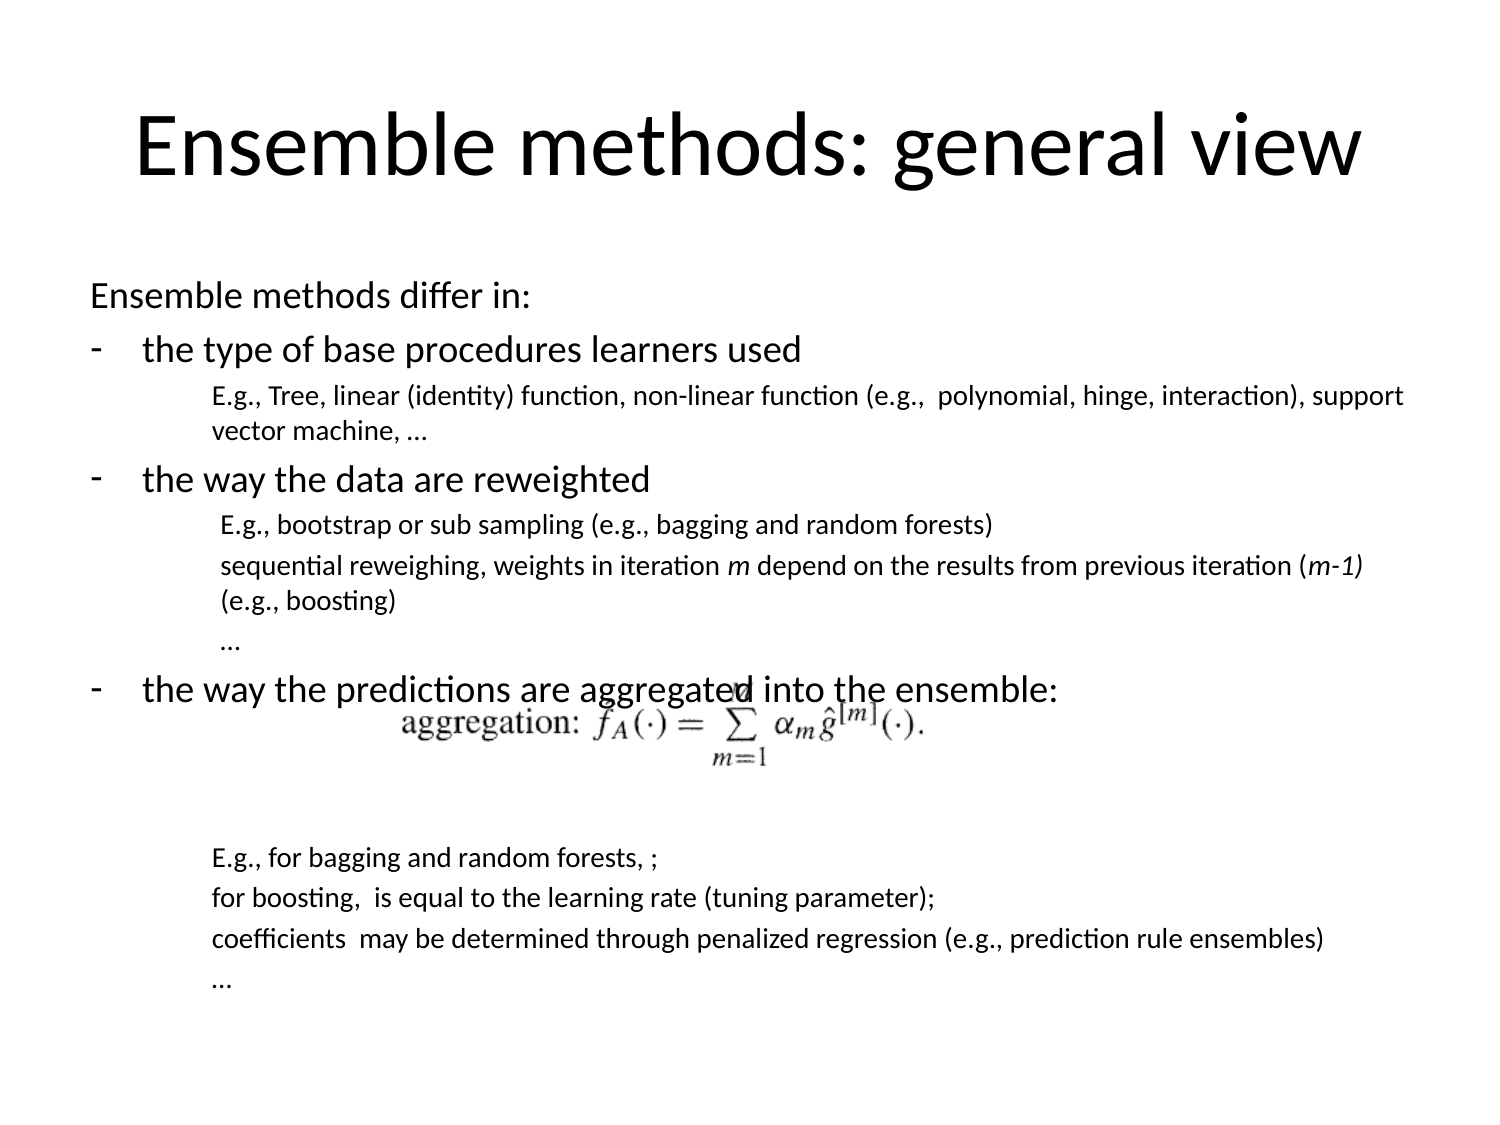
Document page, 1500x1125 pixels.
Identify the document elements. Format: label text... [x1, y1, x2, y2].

picture [359, 680, 1050, 788]
title Ensemble methods: general view [75, 45, 1425, 233]
